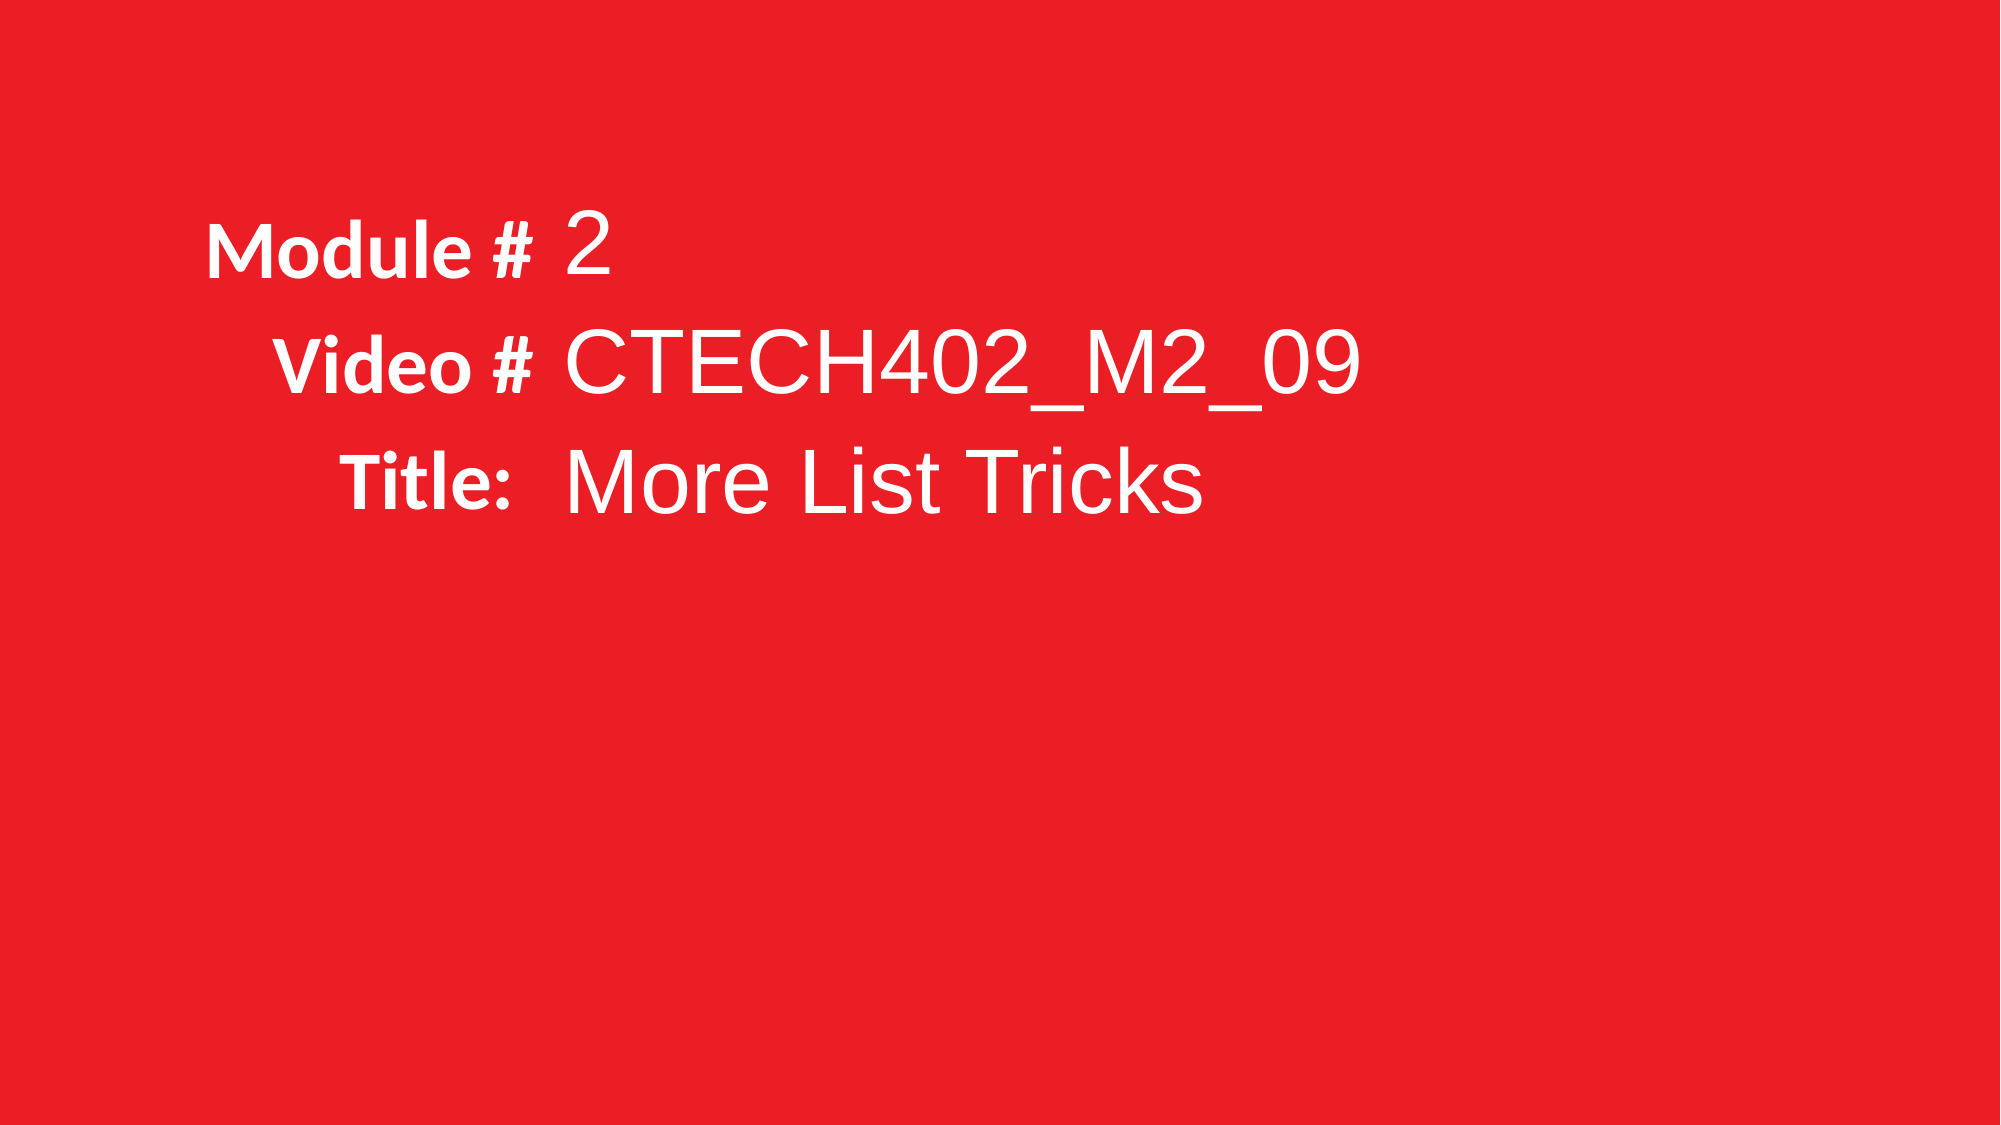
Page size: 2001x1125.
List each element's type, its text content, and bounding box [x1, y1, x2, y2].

list 2 CTECH402_M2_09 More List Tricks [548, 187, 1795, 545]
